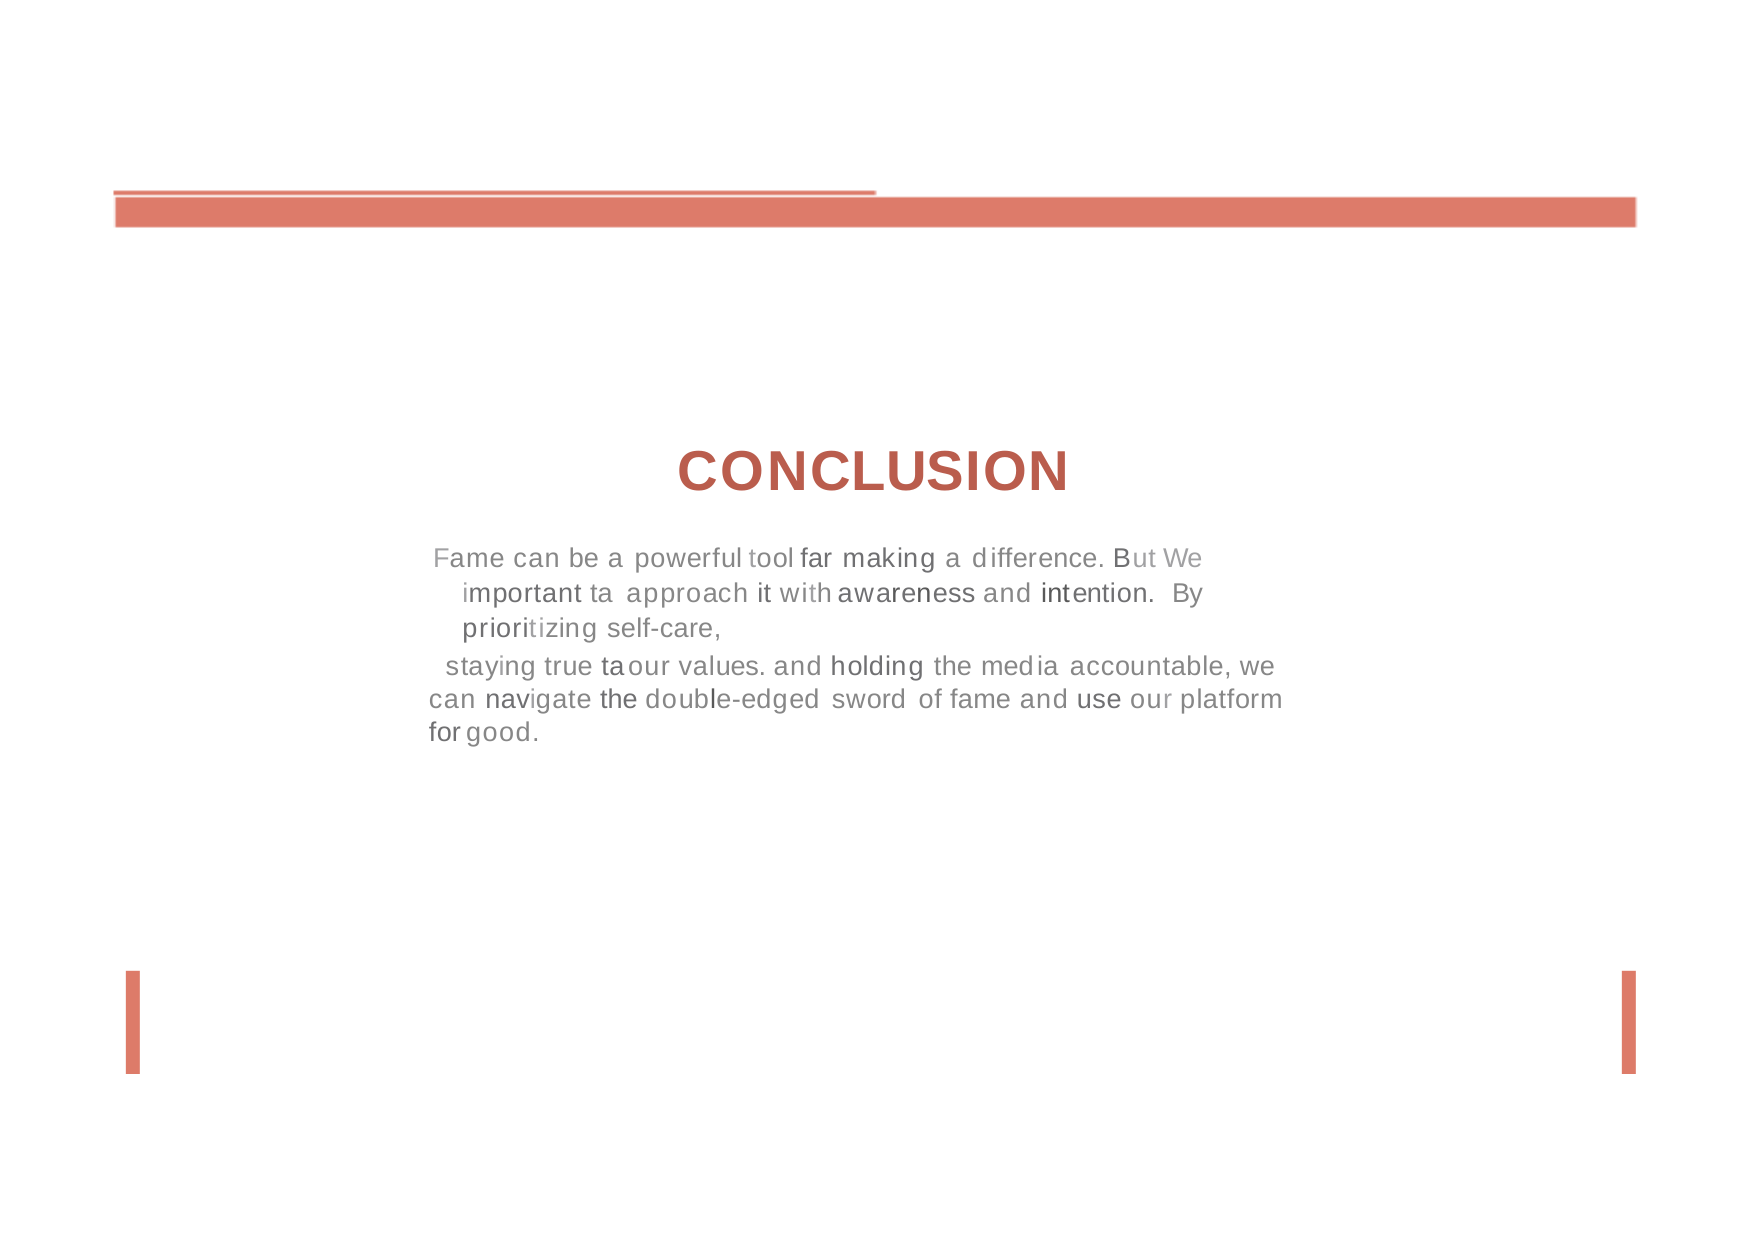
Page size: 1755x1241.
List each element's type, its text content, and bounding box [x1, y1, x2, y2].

title CONCLUSION [674, 435, 1080, 537]
text_box I [110, 925, 205, 1105]
text_box I [1606, 925, 1701, 1105]
text_box Fame can be a powerfultoolfar making a difference. But We important ta approach it withawareness and intention. By prioritizing self-care, staying true taour values. and holding the media accountable, we can navigate the double-edged sword of fame and use our platform forgood. [426, 537, 1332, 747]
text_box [112, 187, 1638, 230]
